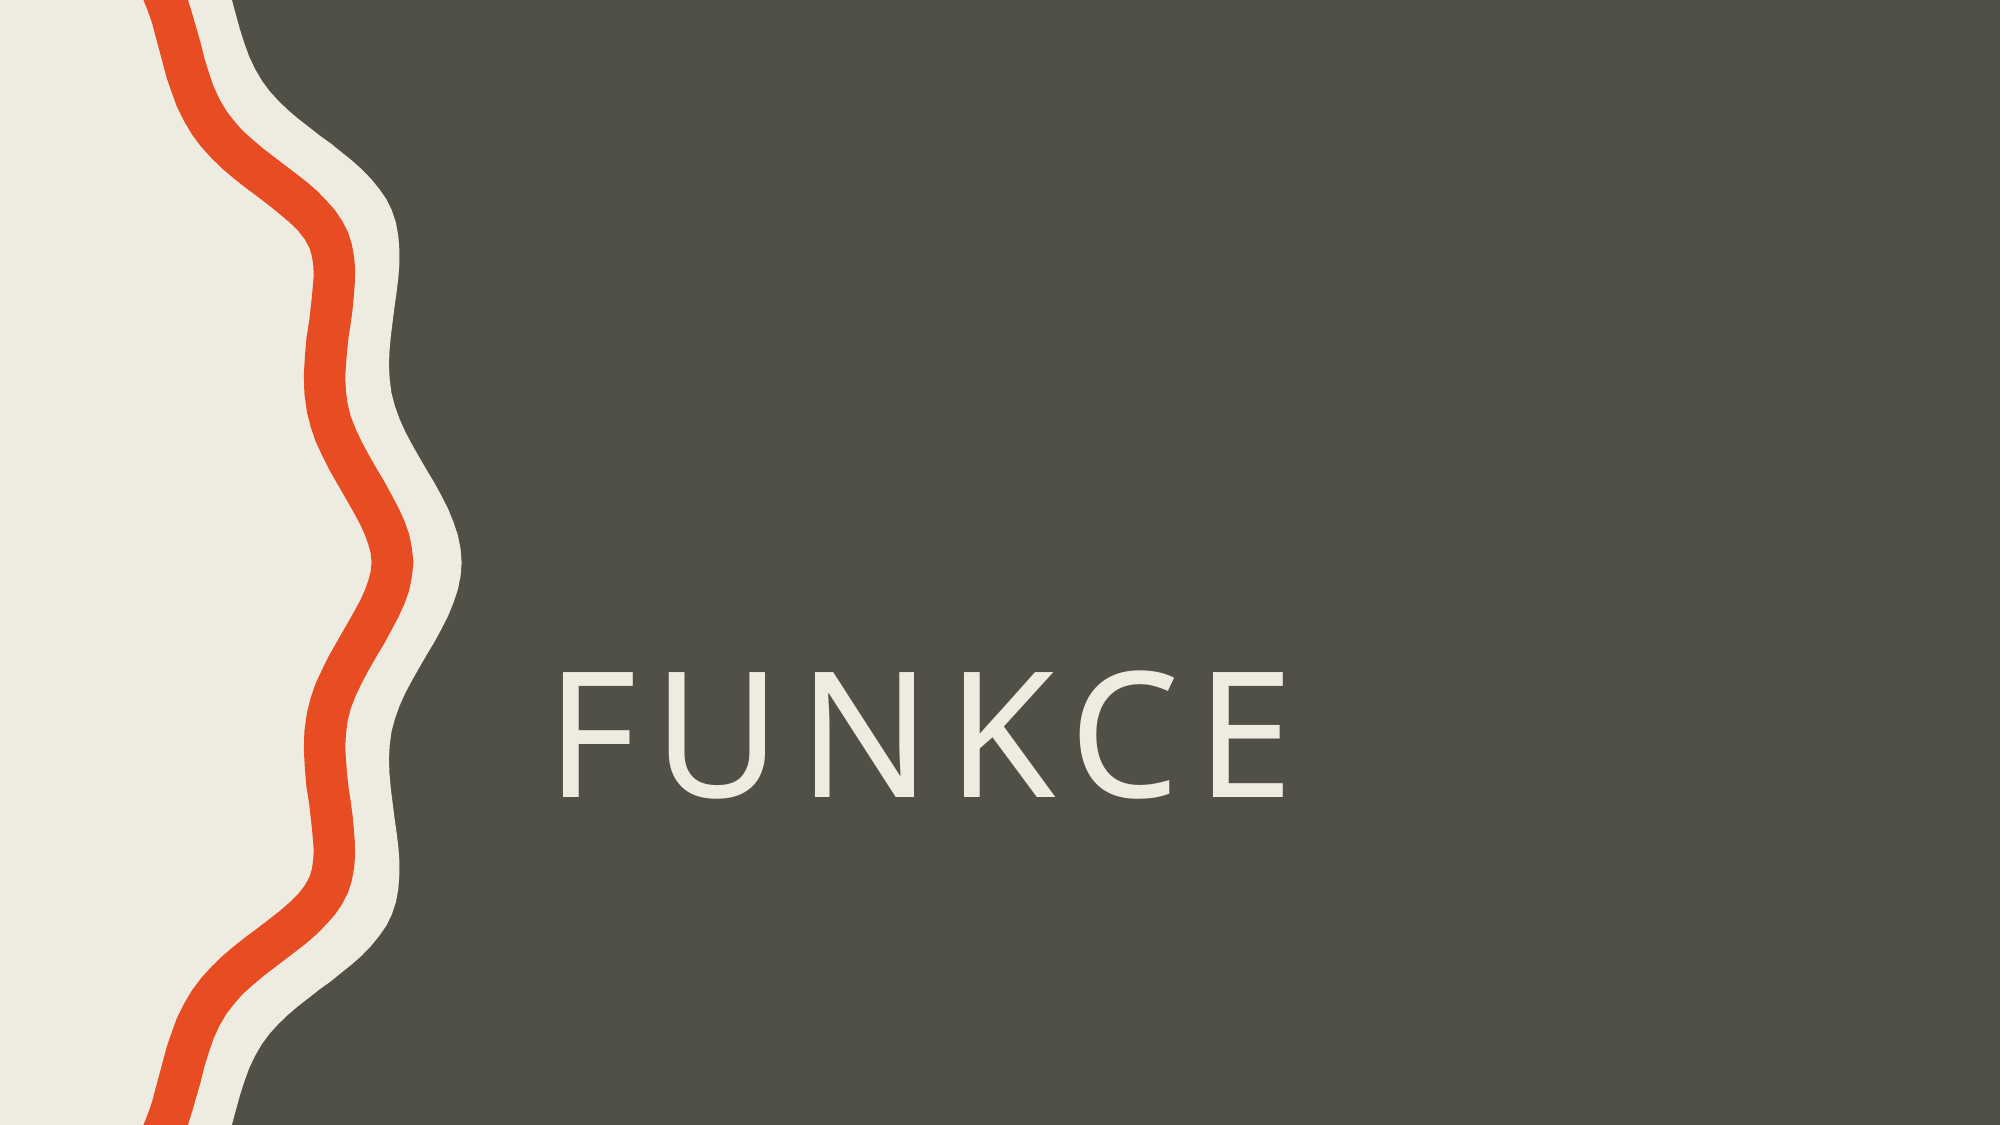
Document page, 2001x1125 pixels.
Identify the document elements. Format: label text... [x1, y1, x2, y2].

title FUNKCE [531, 176, 1875, 843]
